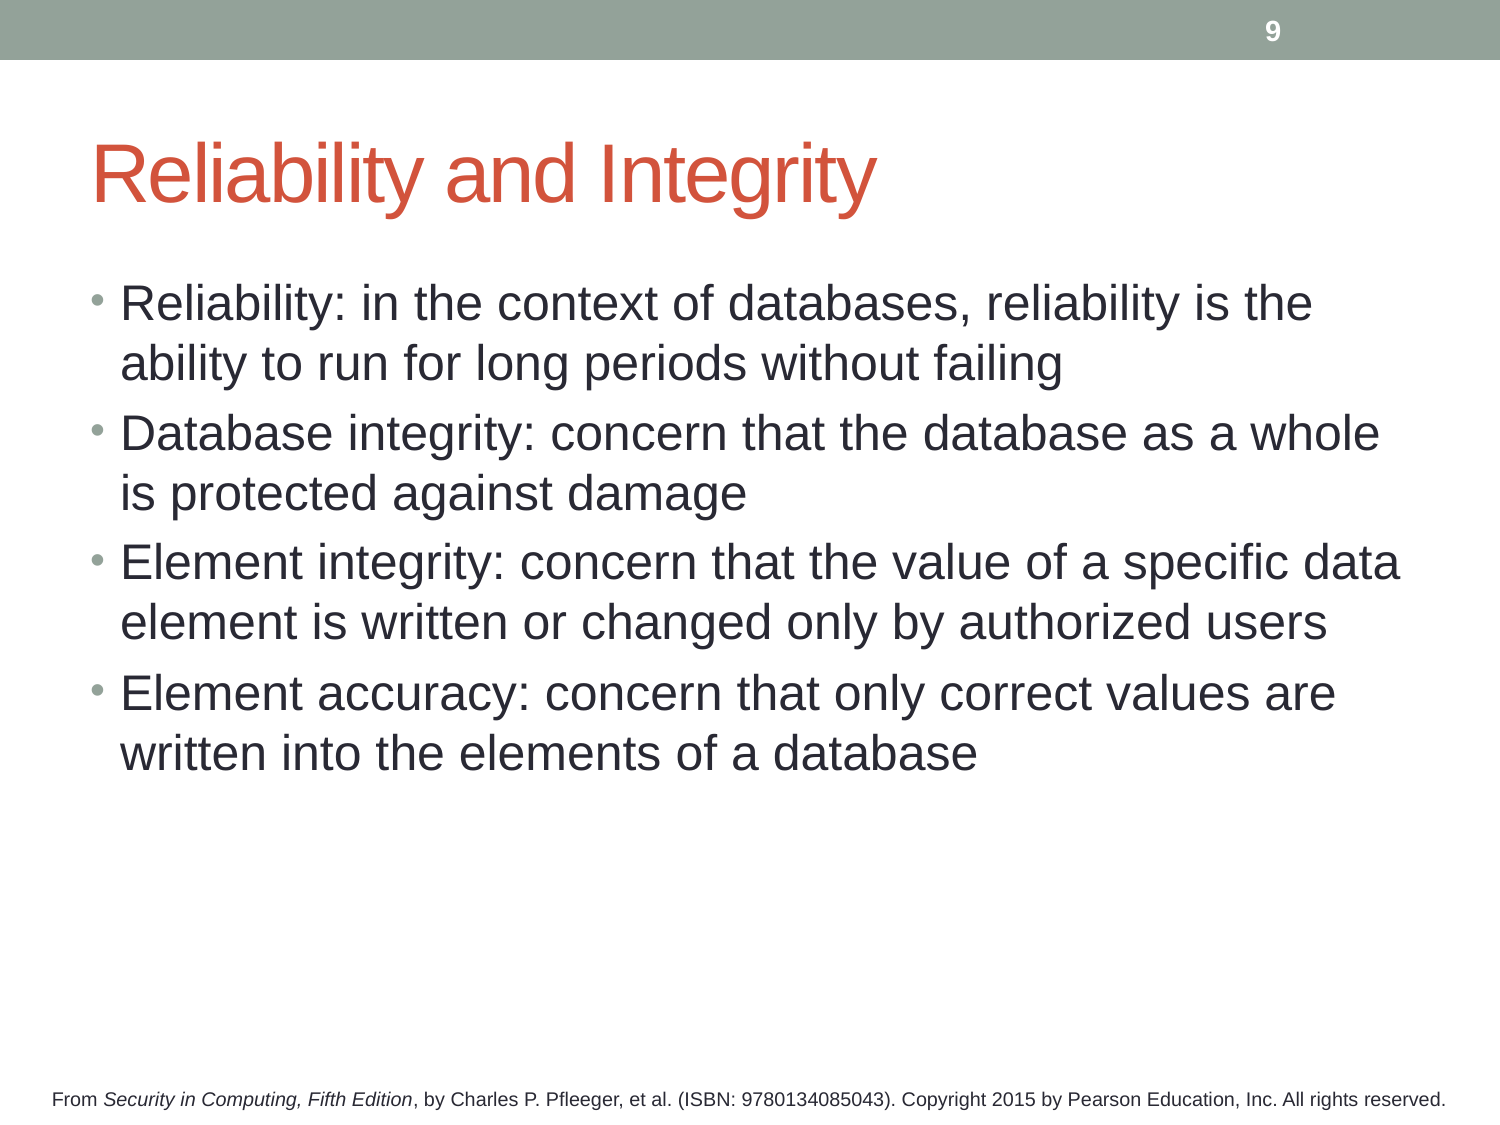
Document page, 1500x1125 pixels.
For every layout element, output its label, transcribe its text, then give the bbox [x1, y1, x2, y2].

list Reliability: in the context of databases, reliability is the ability to run for long periods without failing Database integrity: concern that the database as a whole is protected against damage Element integrity: concern that the value of a specific data element is written or changed only by authorized users Element accuracy: concern that only correct values are written into the elements of a database [75, 262, 1425, 1063]
footer From Security in Computing, Fifth Edition, by Charles P. Pfleeger, et al. (ISBN: 9780134085043). Copyright 2015 by Pearson Education, Inc. All rights reserved. [0, 1071, 1500, 1125]
slide_number 9 [1250, 3, 1425, 57]
title Reliability and Integrity [75, 87, 1425, 250]
